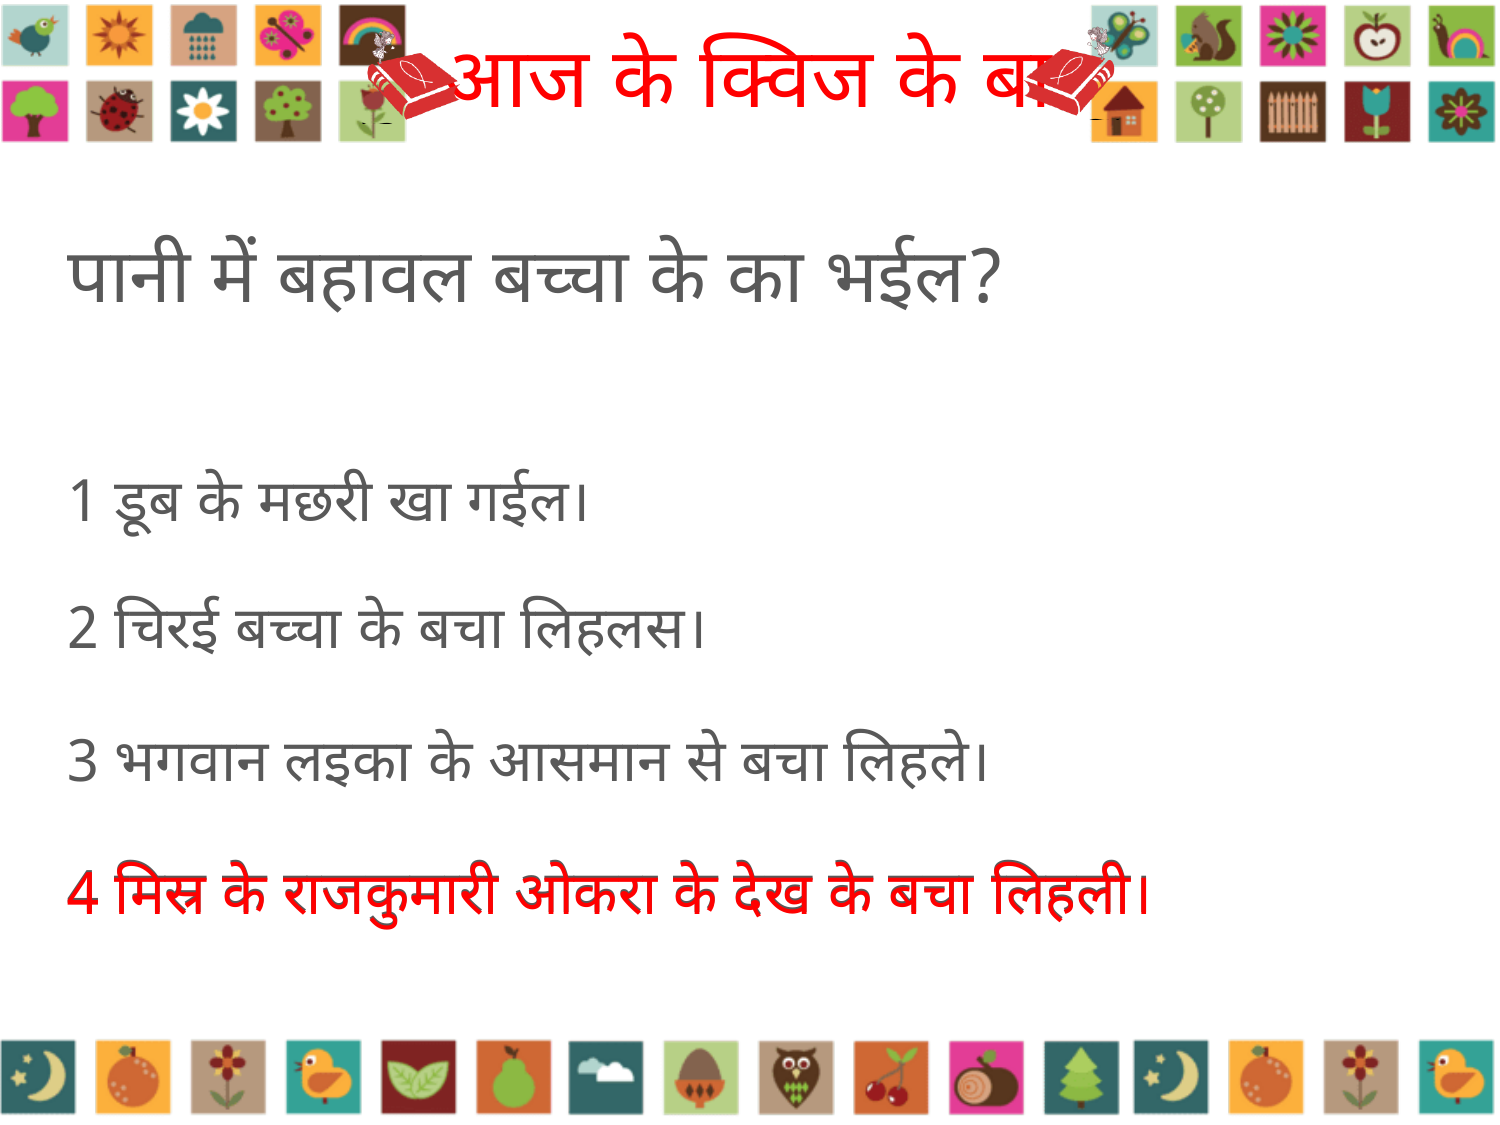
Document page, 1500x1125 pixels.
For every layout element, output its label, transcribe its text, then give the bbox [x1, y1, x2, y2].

picture [992, 3, 1500, 150]
text_box 3 भगवान लइका के आसमान से बचा लिहले। [53, 716, 1483, 801]
picture [0, 3, 492, 150]
text_box 4 मिस्र के राजकुमारी ओकरा के देख के बचा लिहली। [53, 849, 1483, 934]
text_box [0, 1028, 1500, 1118]
text_box पानी में बहावल बच्चा के का भईल? [53, 219, 1436, 325]
text_box आज के क्विज के बा [491, 16, 1077, 131]
text_box 1 डूब के मछरी खा गईल। [53, 456, 1436, 541]
text_box 2 चिरई बच्चा के बचा लिहलस। [53, 582, 1436, 668]
